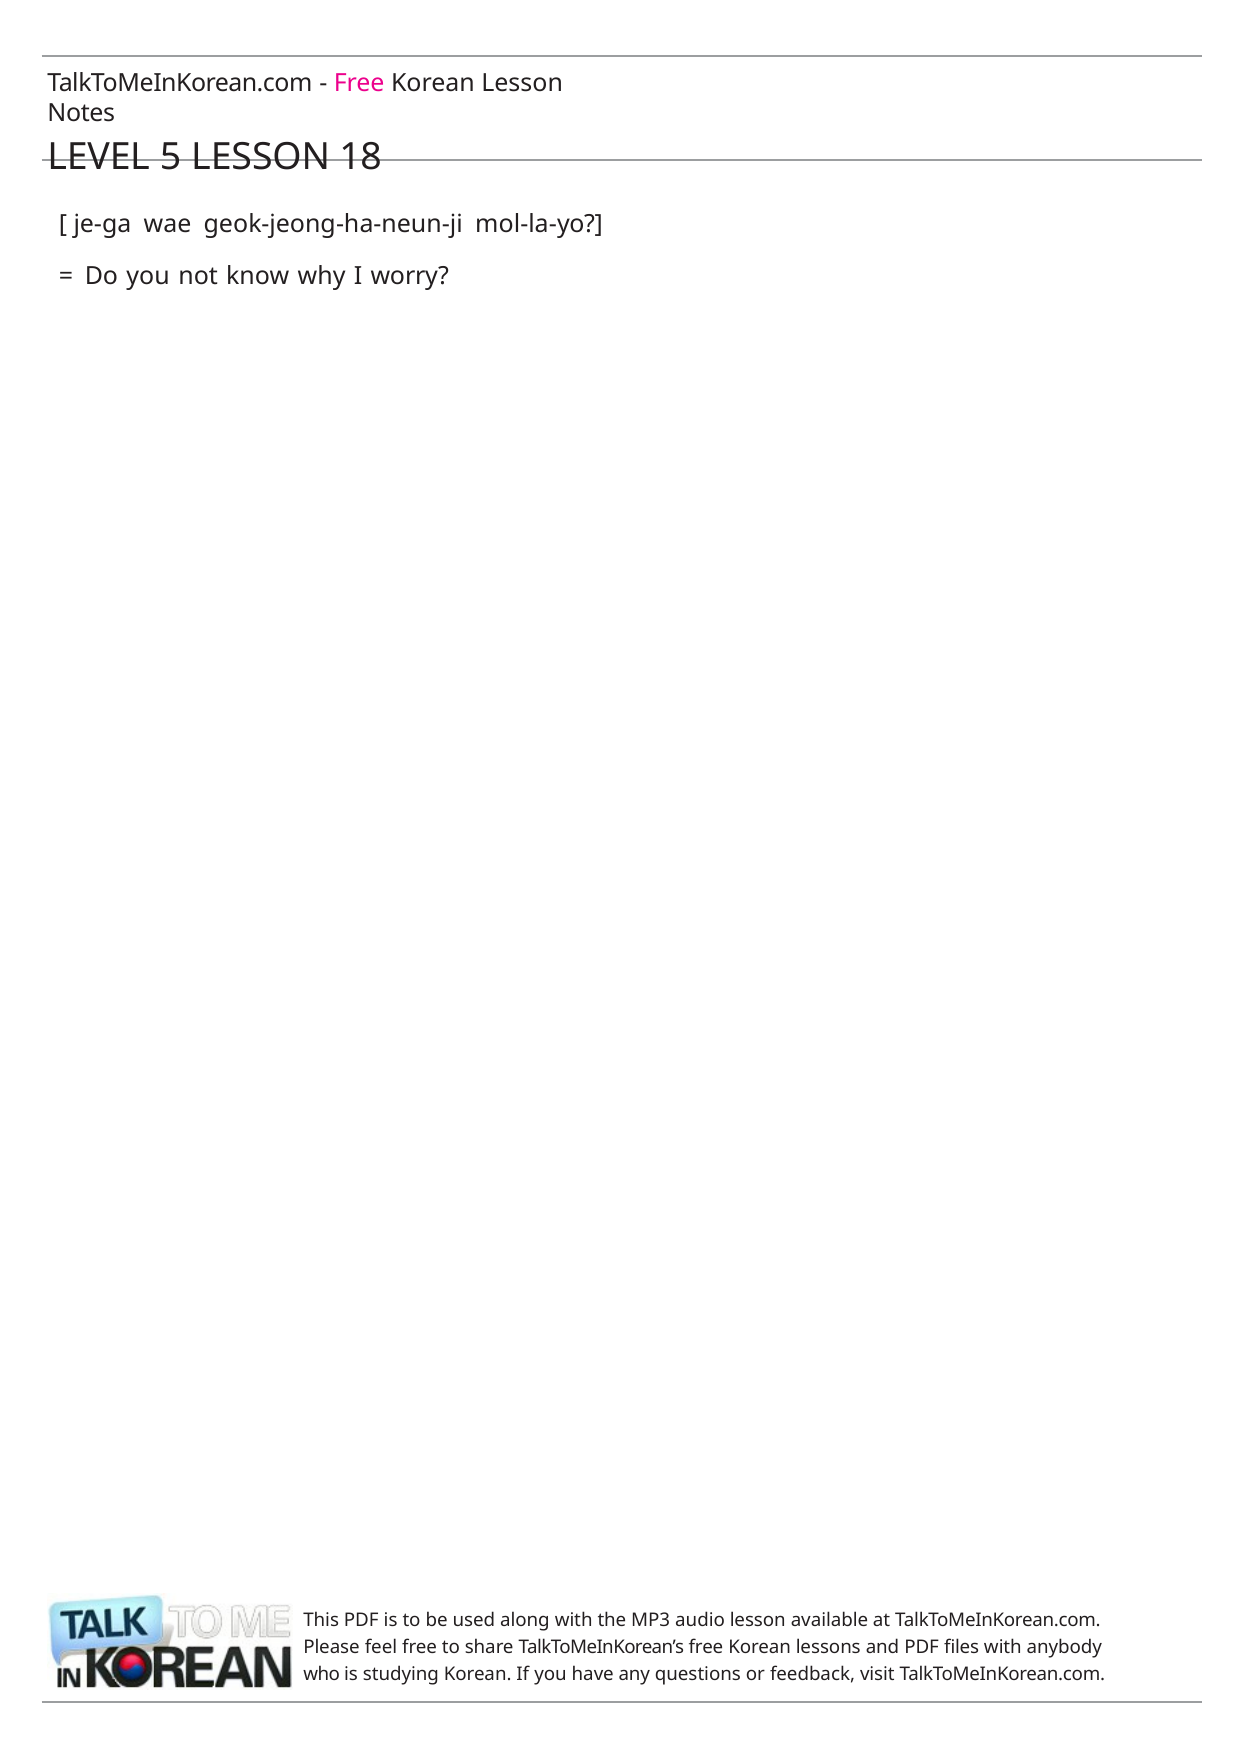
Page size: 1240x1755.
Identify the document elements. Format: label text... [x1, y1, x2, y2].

picture [46, 1593, 293, 1691]
footer This PDF is to be used along with the MP3 audio lesson available at TalkToMeInKorean.com. Please feel free to share TalkToMeInKorean’s free Korean lessons and PDF files with anybody who is studying Korean. If you have any questions or feedback, visit TalkToMeInKorean.com. [301, 1607, 1119, 1755]
text_box TalkToMeInKorean.com - Free Korean Lesson Notes LEVEL 5 LESSON 18 [ je-ga wae geok-jeong-ha-neun-ji mol-la-yo?] = Do you not know why I worry? [45, 61, 615, 290]
